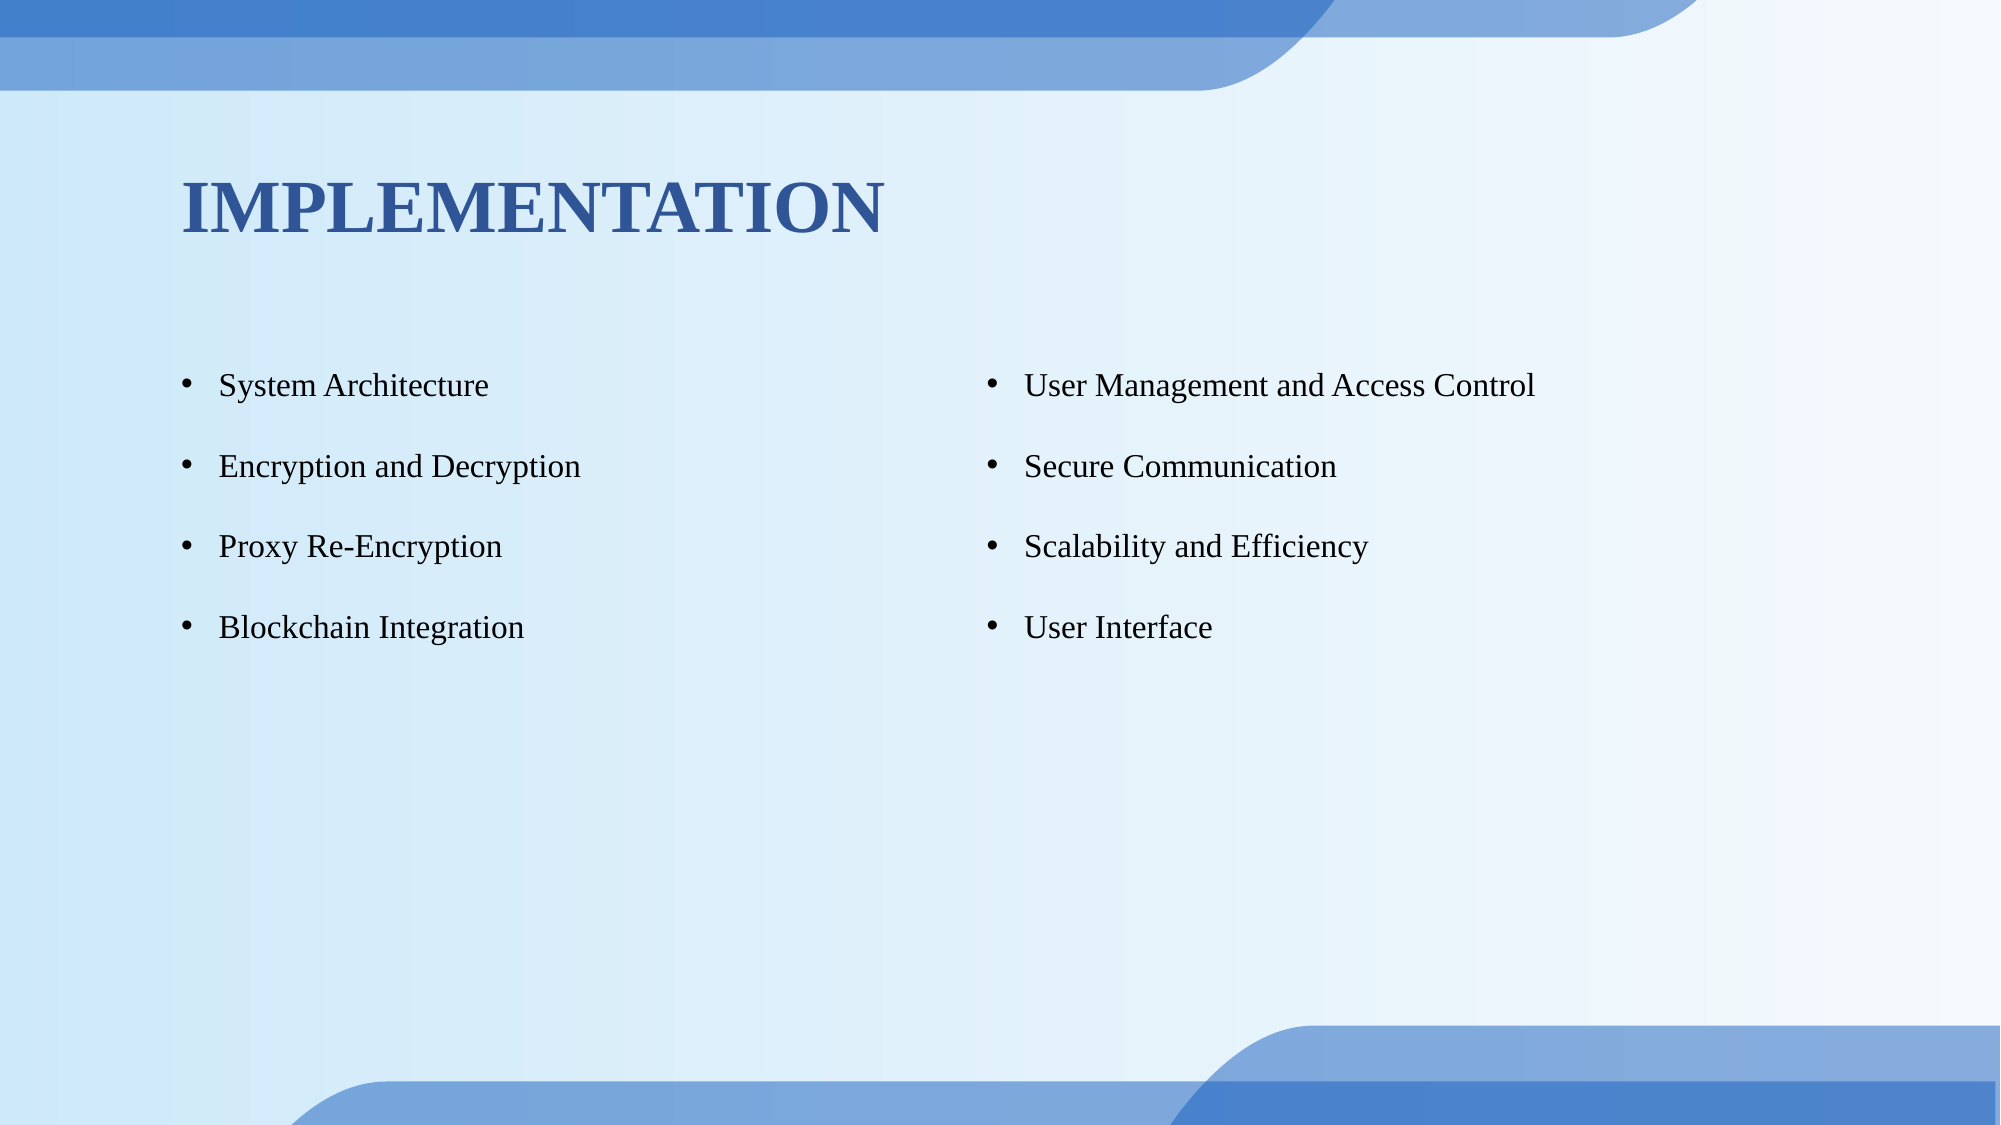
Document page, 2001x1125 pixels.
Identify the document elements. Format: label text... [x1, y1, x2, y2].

text_box IMPLEMENTATION [166, 159, 1567, 267]
text_box [1170, 1025, 2000, 1125]
text_box [0, 0, 1335, 91]
text_box [291, 1081, 1205, 1125]
text_box [1303, 0, 1697, 38]
text_box System Architecture Encryption and Decryption Proxy Re-Encryption Blockchain Integration User Management and Access Control Secure Communication Scalability and Efficiency User Interface [166, 335, 1807, 1026]
